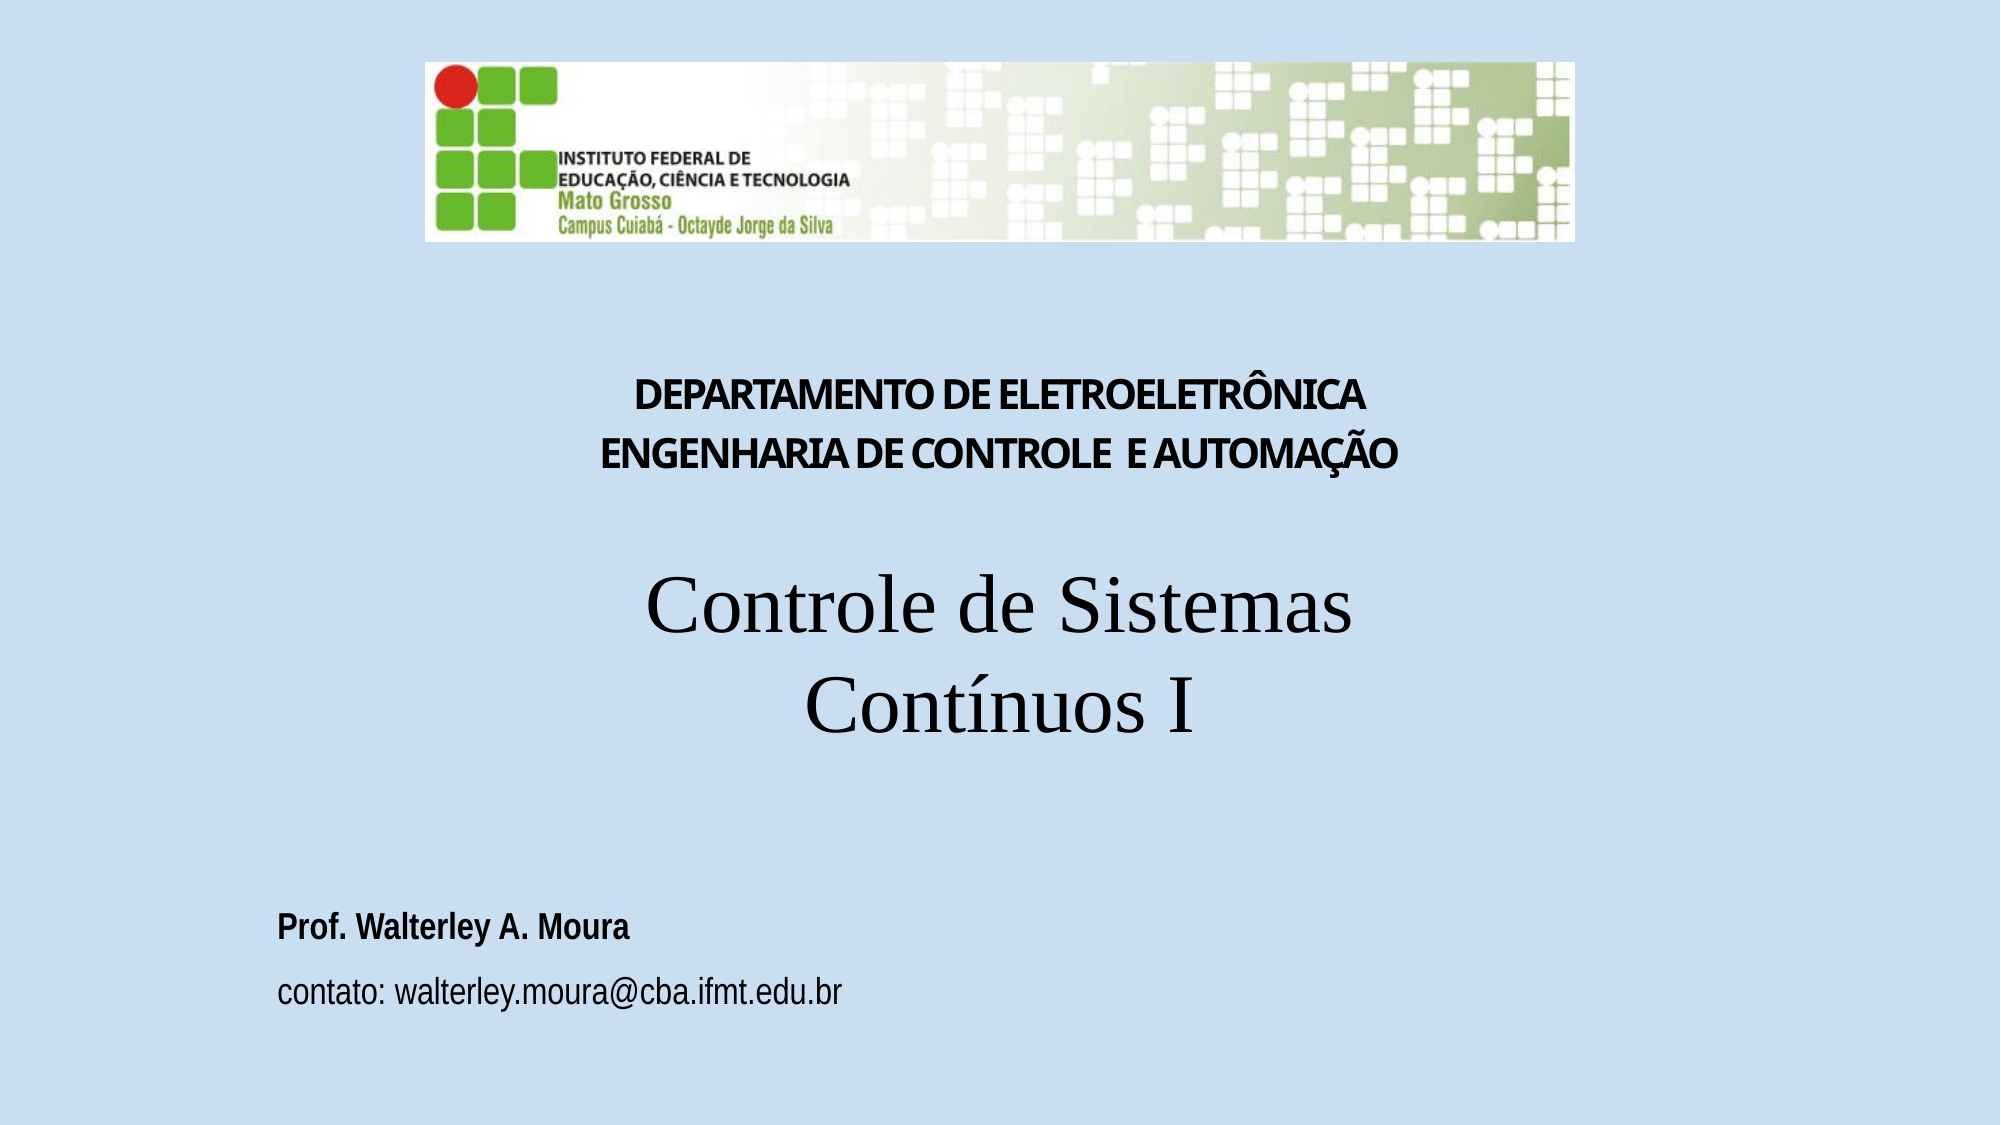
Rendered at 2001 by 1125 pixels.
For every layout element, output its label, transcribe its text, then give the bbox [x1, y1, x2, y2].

text_box Controle de Sistemas Contínuos I [575, 542, 1425, 757]
picture [425, 62, 1575, 242]
text_box DEPARTAMENTO DE ELETROELETRÔNICA Engenharia de Controle e automação [582, 360, 1418, 485]
text_box Prof. Walterley A. Moura contato: walterley.moura@cba.ifmt.edu.br [262, 894, 925, 1031]
